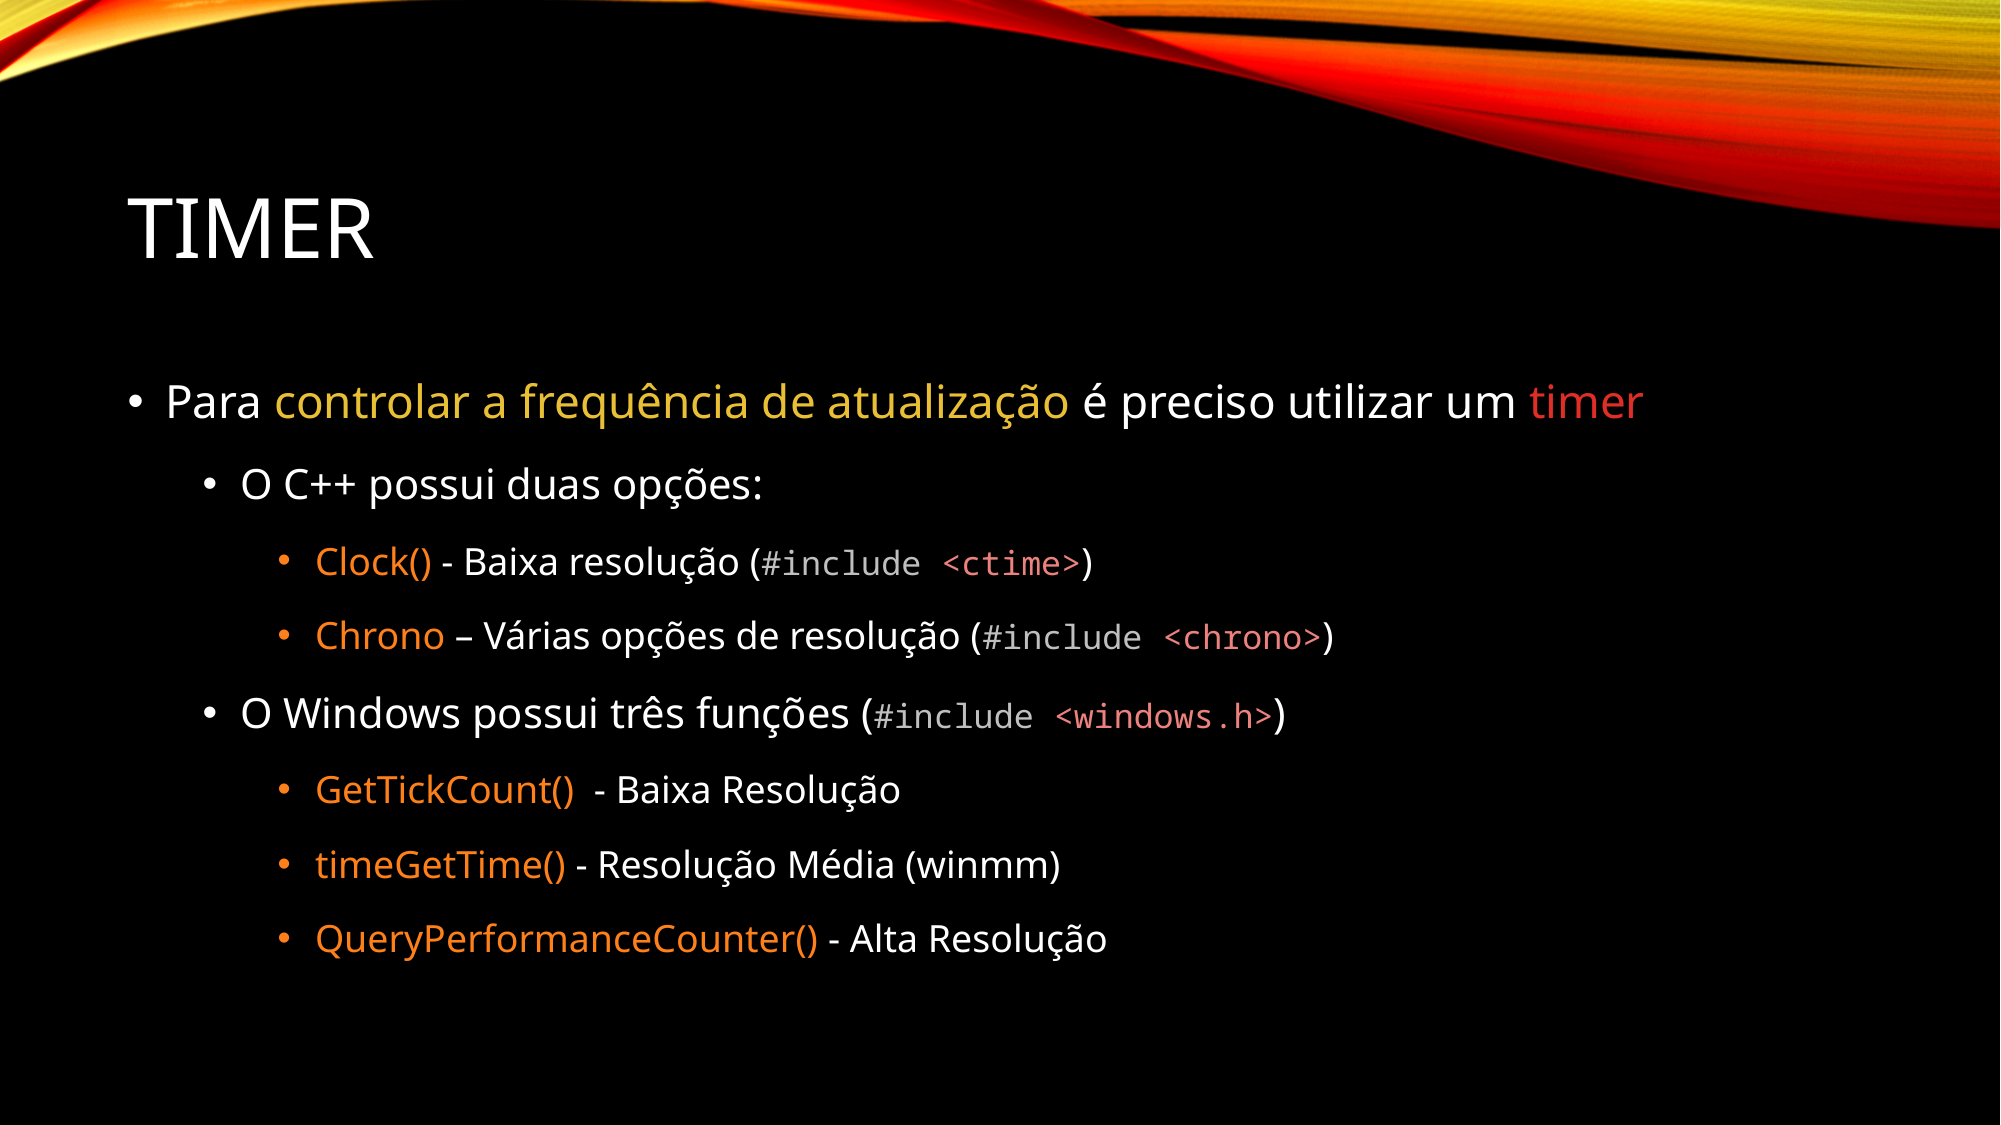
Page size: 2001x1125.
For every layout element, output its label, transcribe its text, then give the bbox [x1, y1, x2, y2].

list Para controlar a frequência de atualização é preciso utilizar um timer O C++ possui duas opções: Clock() - Baixa resolução (#include <ctime>) Chrono – Várias opções de resolução (#include <chrono>) O Windows possui três funções (#include <windows.h>) GetTickCount() - Baixa Resolução timeGetTime() - Resolução Média (winmm) QueryPerformanceCounter() - Alta Resolução [112, 360, 1888, 1021]
picture [0, 0, 2001, 231]
title Timer [112, 125, 1888, 338]
